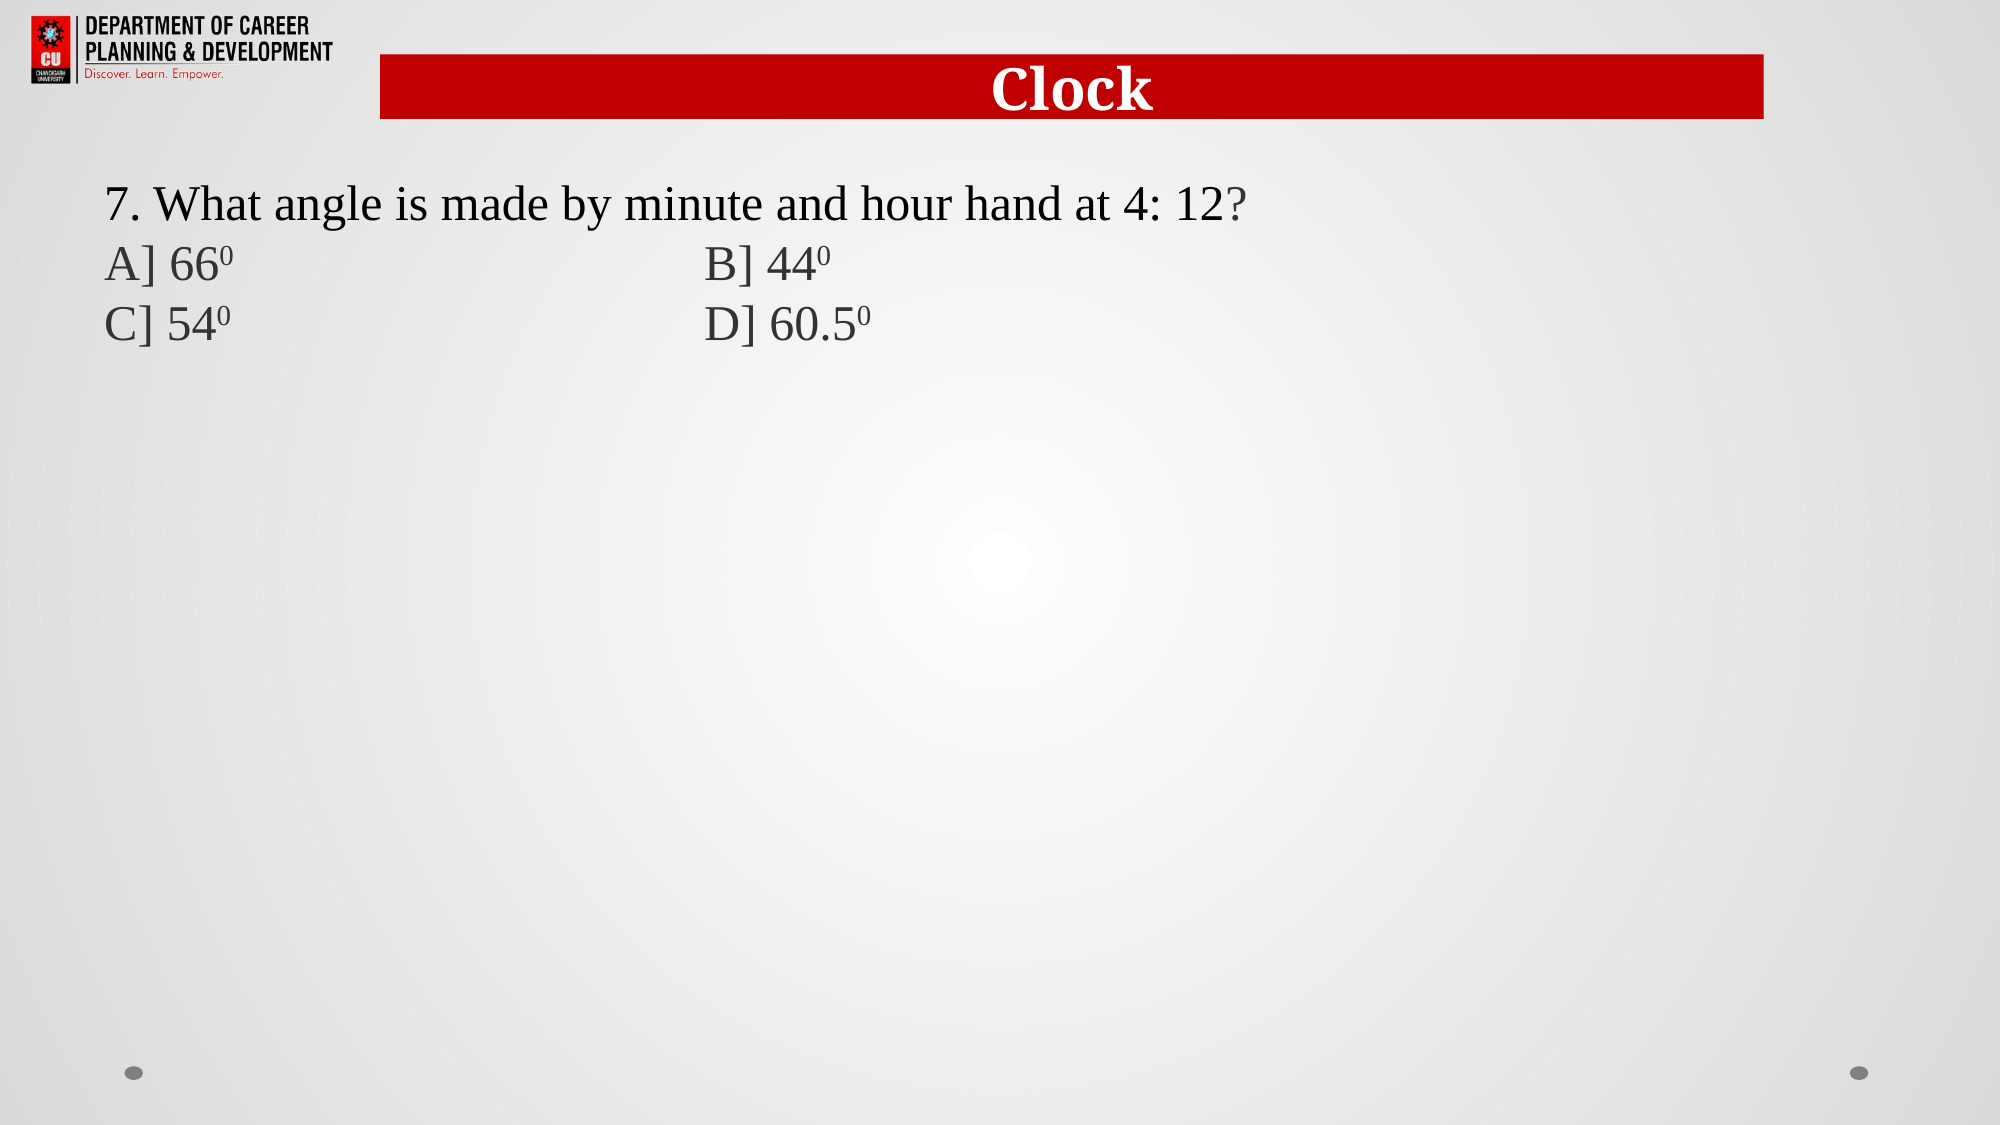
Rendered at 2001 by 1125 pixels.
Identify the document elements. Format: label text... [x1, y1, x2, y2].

picture [23, 0, 349, 100]
text_box Clock [378, 52, 1766, 121]
text_box 7. What angle is made by minute and hour hand at 4: 12? A] 660 B] 440 C] 540 D] 60.50 [89, 163, 1908, 358]
